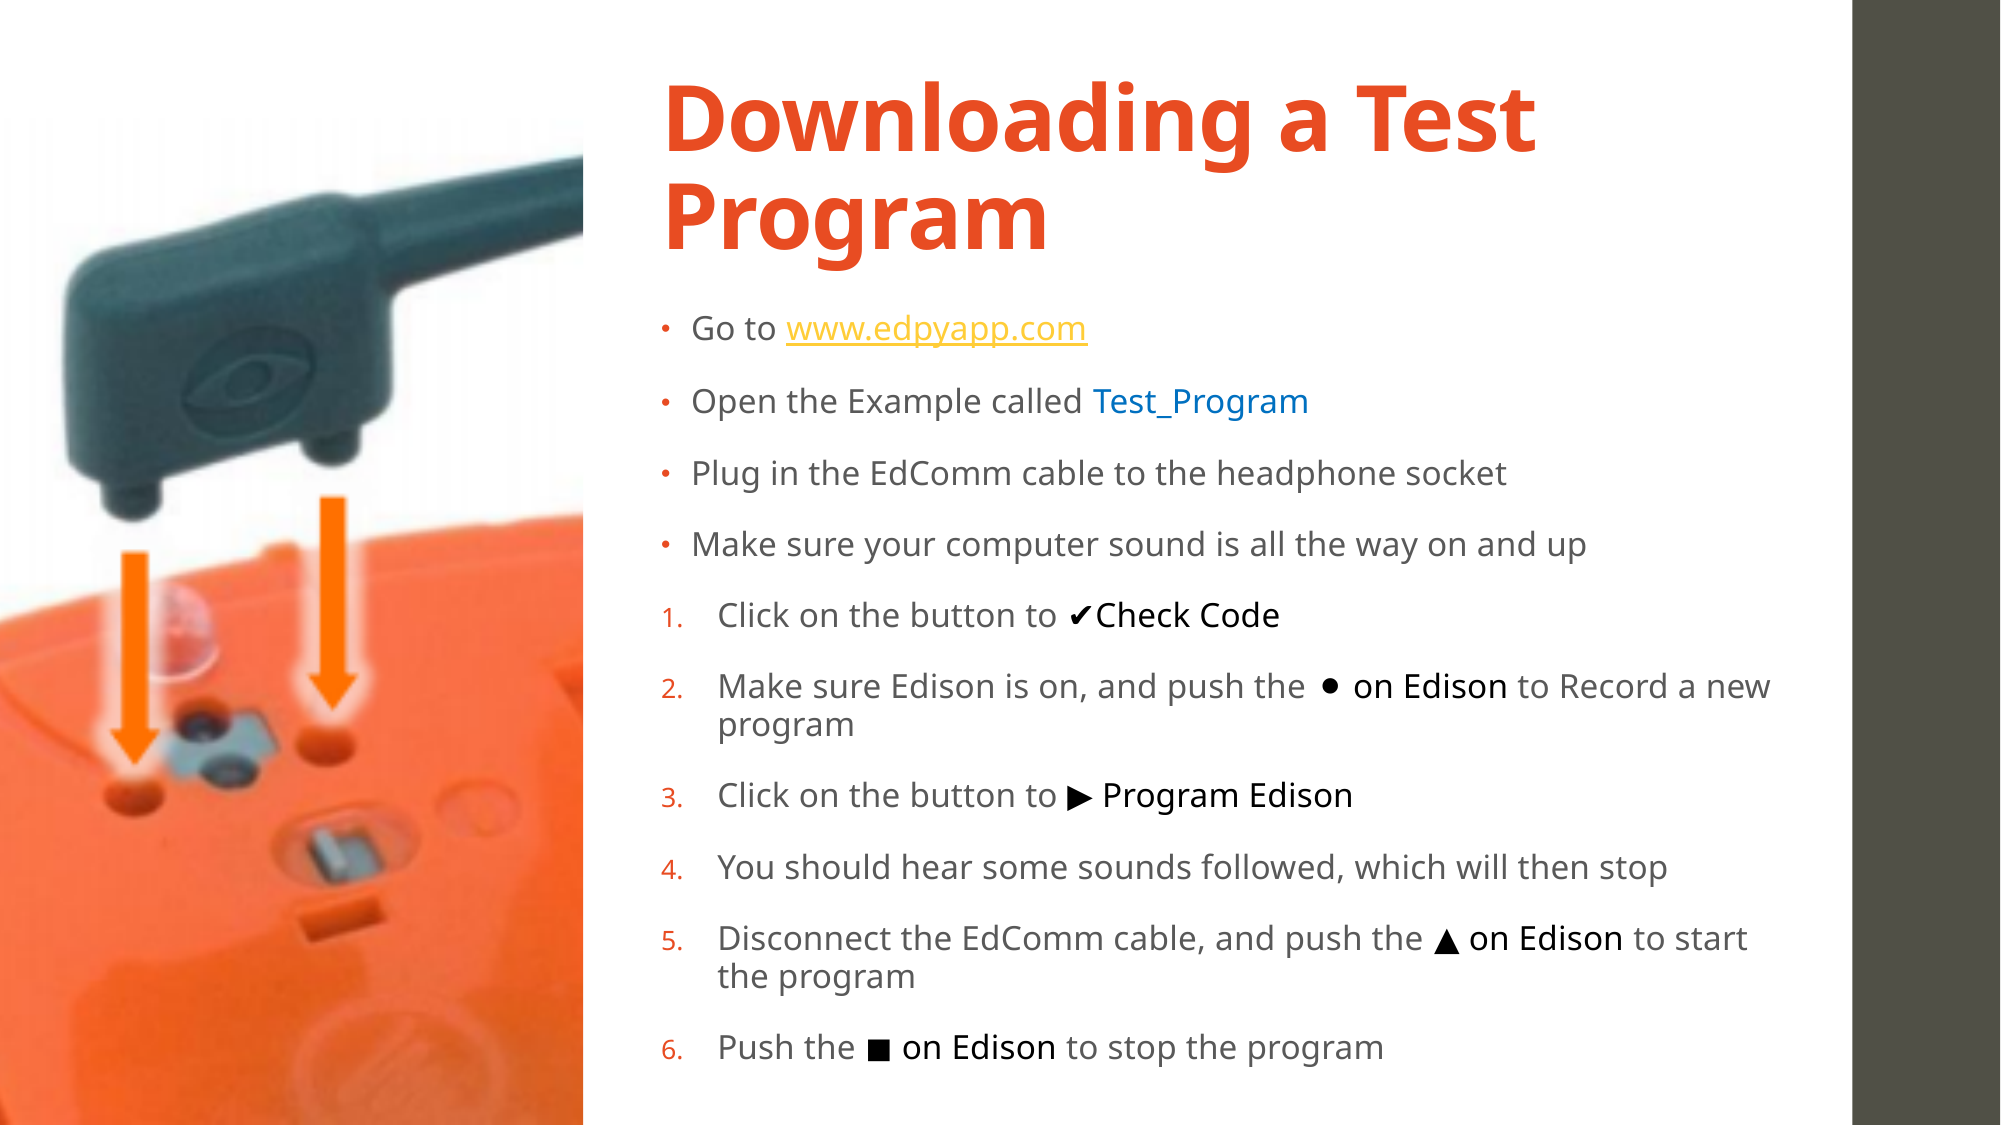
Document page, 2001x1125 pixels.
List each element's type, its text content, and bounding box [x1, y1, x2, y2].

picture [0, 0, 584, 1125]
title Downloading a Test Program [646, 60, 1791, 278]
list Go to www.edpyapp.com Open the Example called Test_Program Plug in the EdComm cable to the headphone socket Make sure your computer sound is all the way on and up Click on the button to ✔️Check Code Make sure Edison is on, and push the ⚫ on Edison to Record a new program Click on the button to ▶ Program Edison You should hear some sounds followed, which will then stop Disconnect the EdComm cable, and push the ▲ on Edison to start the program Push the ◼️ on Edison to stop the program [646, 299, 1791, 1100]
